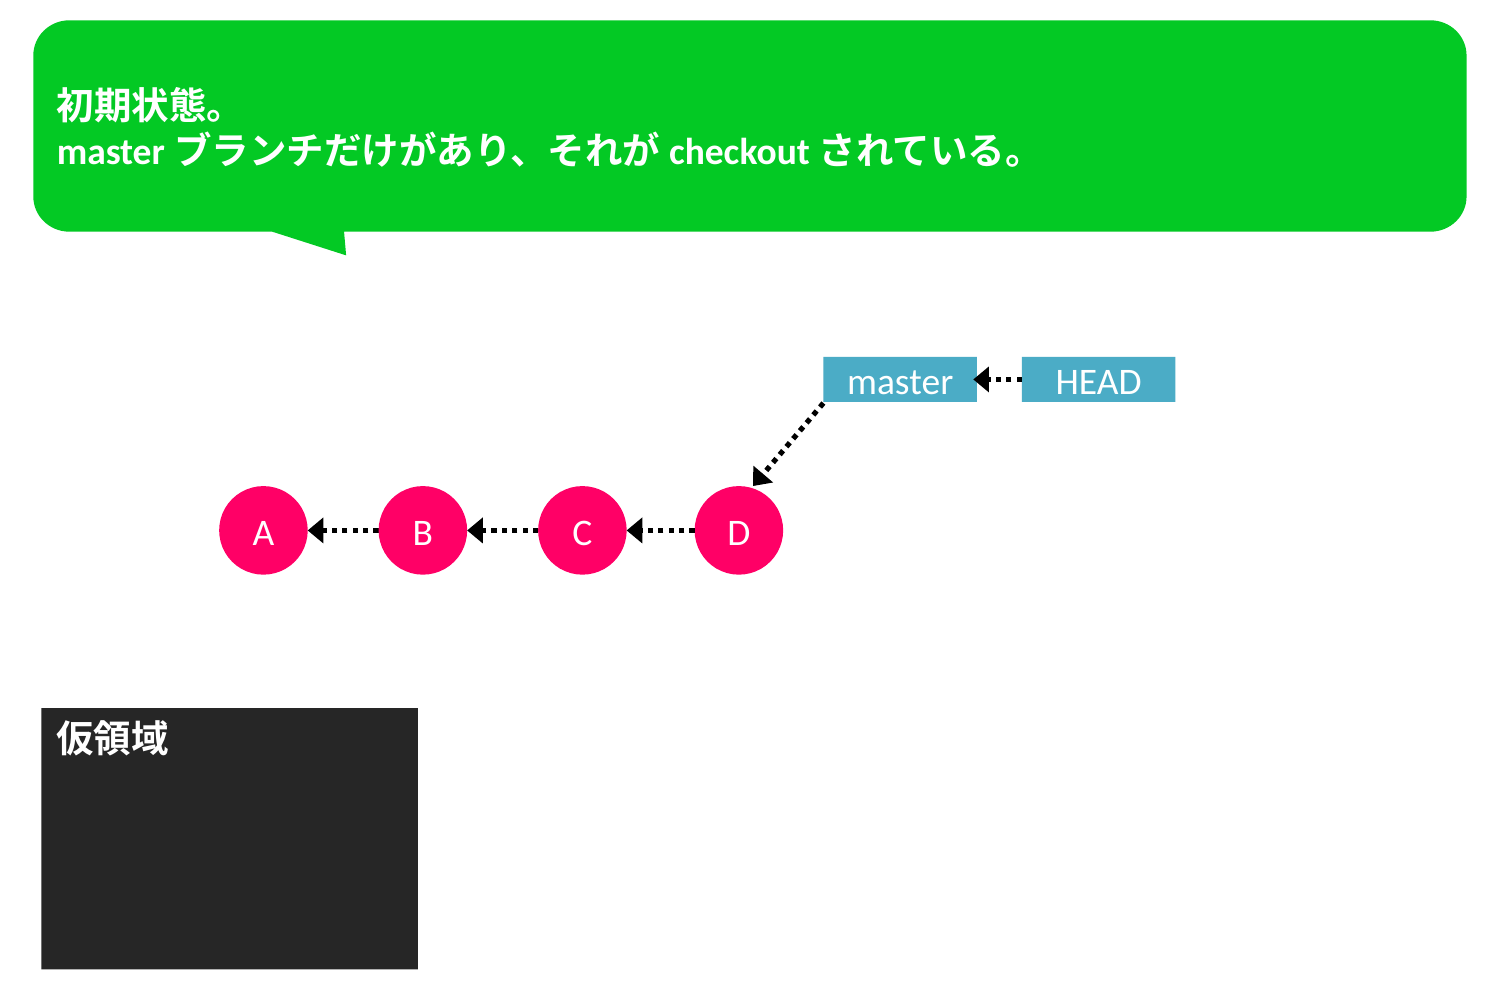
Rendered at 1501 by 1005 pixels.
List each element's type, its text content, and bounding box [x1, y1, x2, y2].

text_box B [376, 483, 470, 577]
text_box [752, 402, 824, 487]
text_box C [536, 483, 629, 577]
text_box HEAD [1020, 355, 1177, 404]
text_box 仮領域 [39, 706, 420, 971]
text_box A [217, 483, 310, 577]
text_box 初期状態。 masterブランチだけがあり、それがcheckoutされている。 [31, 18, 1469, 258]
text_box master [821, 355, 979, 404]
text_box D [692, 483, 786, 577]
